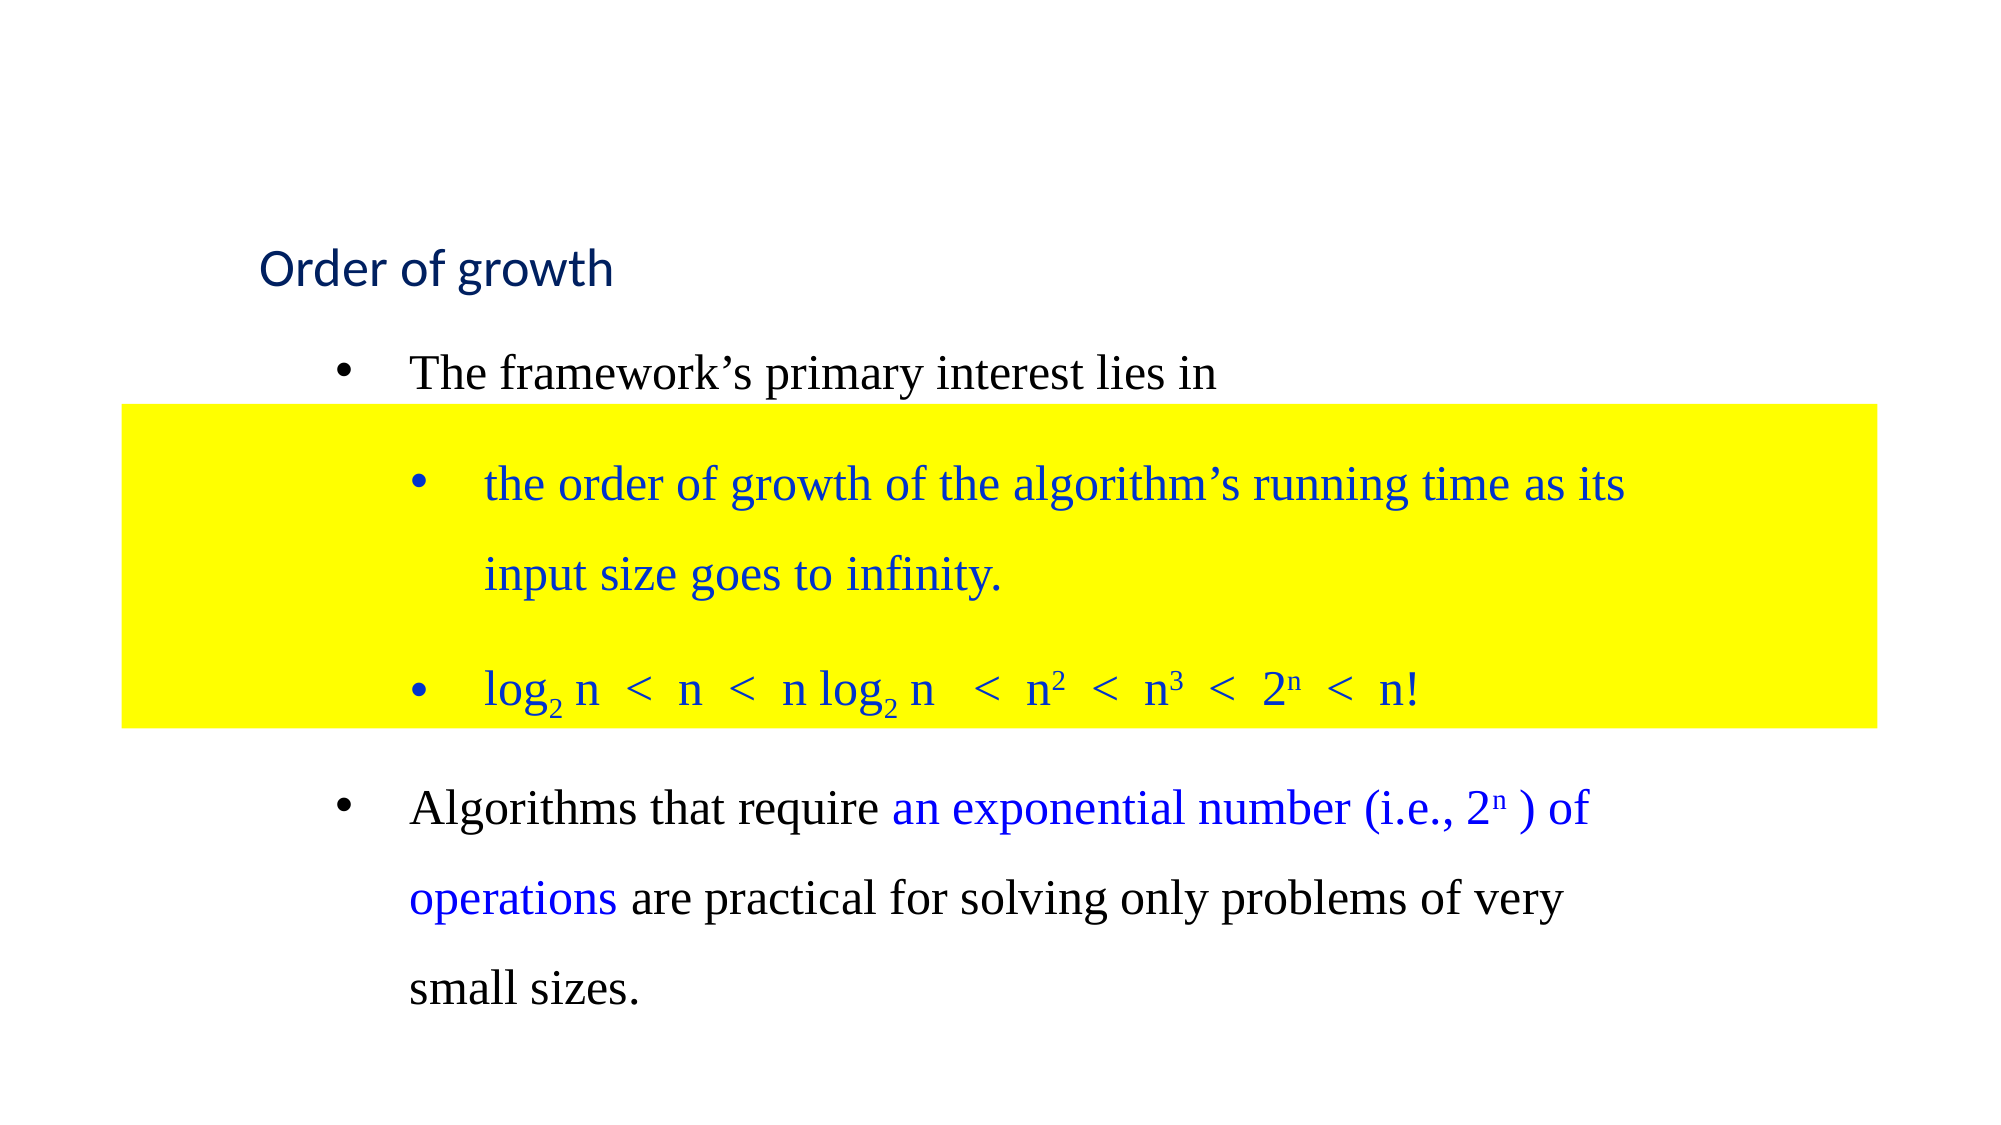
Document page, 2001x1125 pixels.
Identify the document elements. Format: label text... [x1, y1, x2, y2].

text_box [121, 403, 245, 729]
text_box Order of growth The framework’s primary interest lies in the order of growth of the algorithm’s running time as its input size goes to infinity. log2 n < n < n log2 n < n2 < n3 < 2n < n! Algorithms that require an exponential number (i.e., 2n ) of operations are practical for solving only problems of very small sizes. [245, 159, 1693, 1022]
text_box [1693, 403, 1878, 729]
